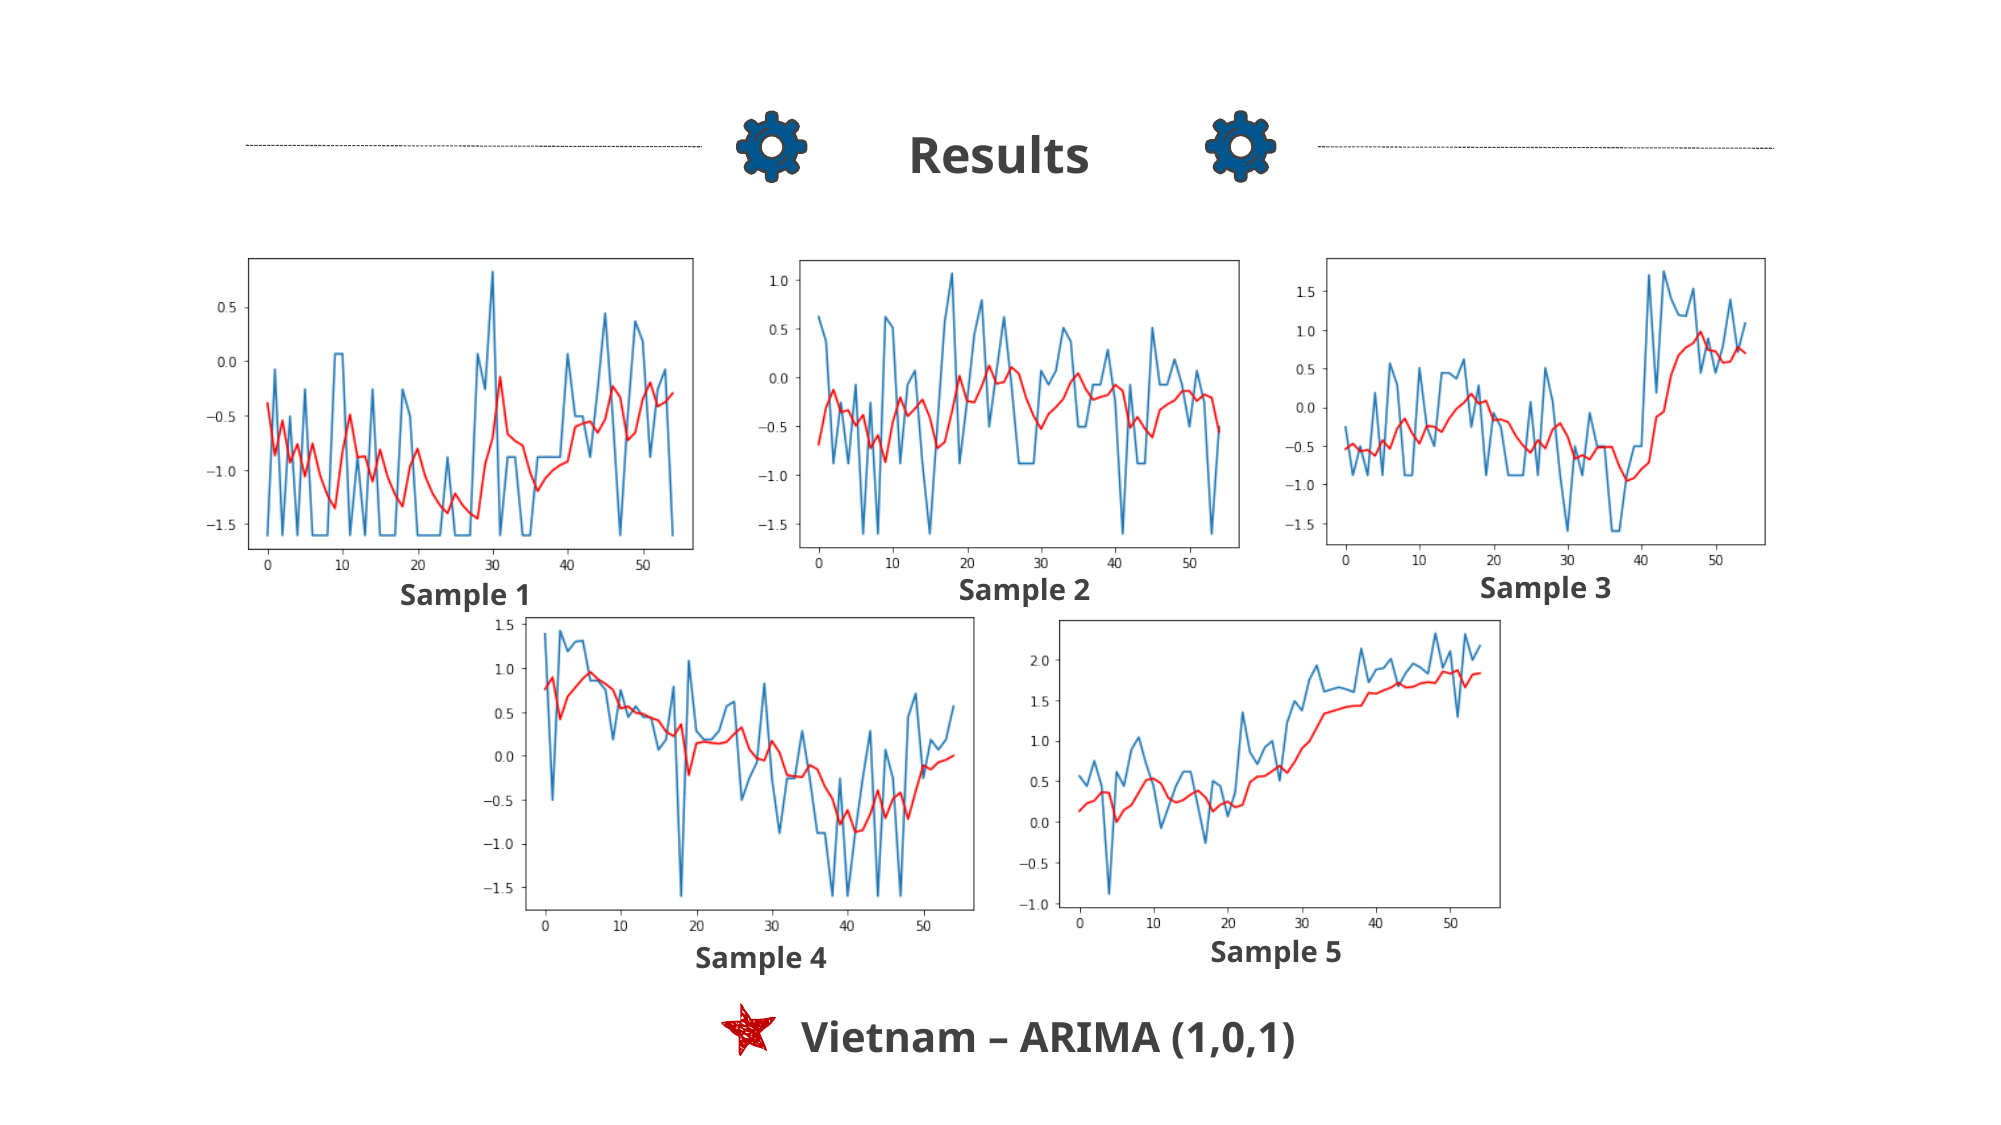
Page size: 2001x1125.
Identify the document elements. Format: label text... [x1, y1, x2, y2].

text_box [721, 1002, 760, 1057]
picture [748, 252, 1248, 579]
text_box Vietnam – ARIMA (1,0,1) [760, 1003, 1337, 1068]
text_box Sample 3 [1448, 576, 1644, 613]
text_box Sample 4 [663, 942, 859, 983]
text_box Sample 5 [1178, 939, 1374, 976]
text_box Sample 1 [368, 581, 564, 619]
picture [473, 609, 983, 942]
picture [1275, 250, 1774, 576]
picture [196, 250, 702, 581]
picture [1009, 612, 1509, 939]
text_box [245, 110, 1774, 193]
text_box Sample 2 [927, 579, 1123, 614]
